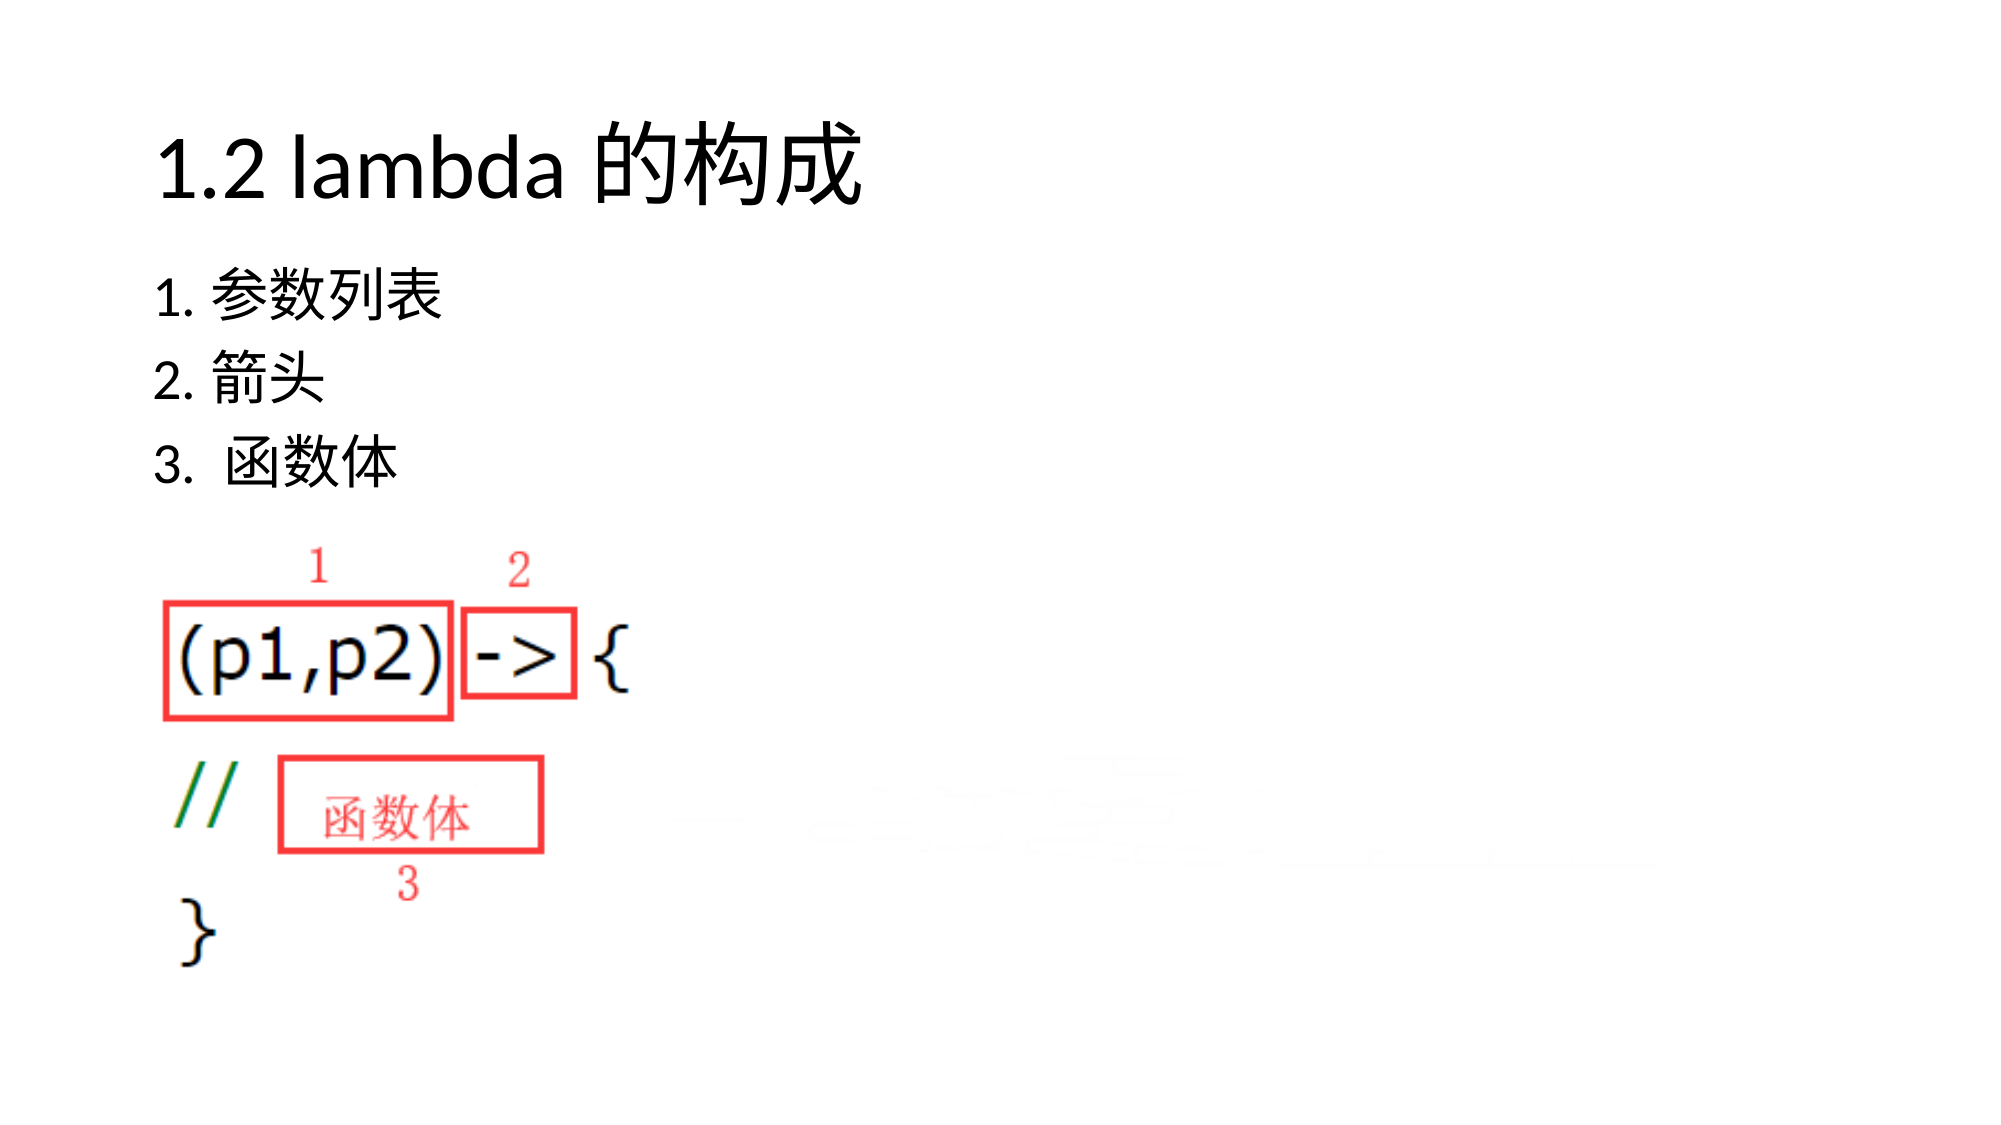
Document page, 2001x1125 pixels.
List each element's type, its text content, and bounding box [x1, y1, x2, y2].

picture [137, 530, 1694, 1005]
list 1.参数列表 2.箭头 3. 函数体 [137, 258, 1863, 972]
title 1.2 lambda的构成 [137, 59, 1863, 258]
